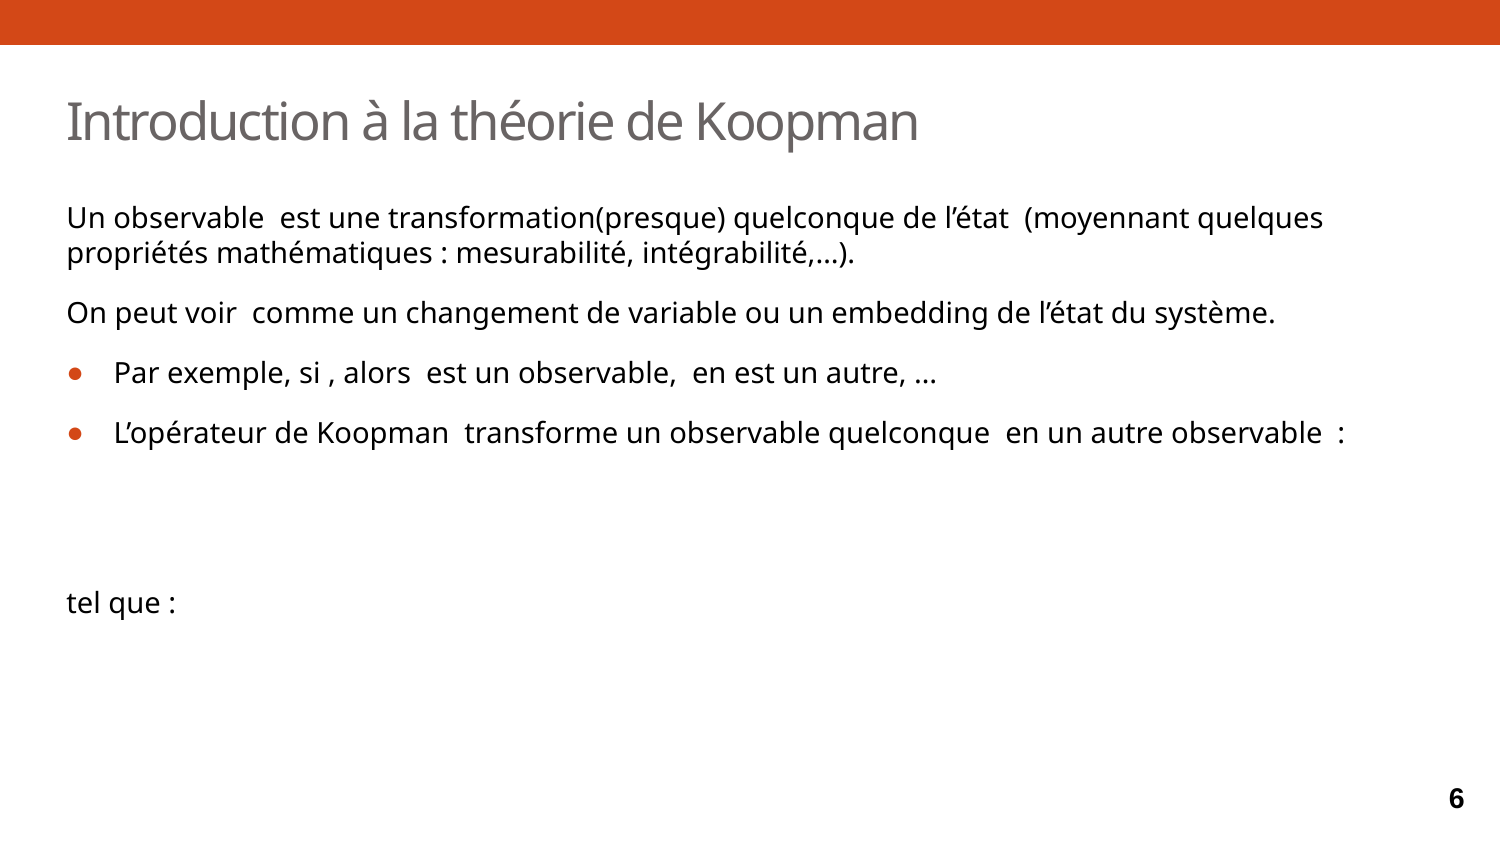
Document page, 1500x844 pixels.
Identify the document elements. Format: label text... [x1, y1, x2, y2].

slide_number 6 [1389, 764, 1480, 830]
title Introduction à la théorie de Koopman [51, 72, 1449, 167]
